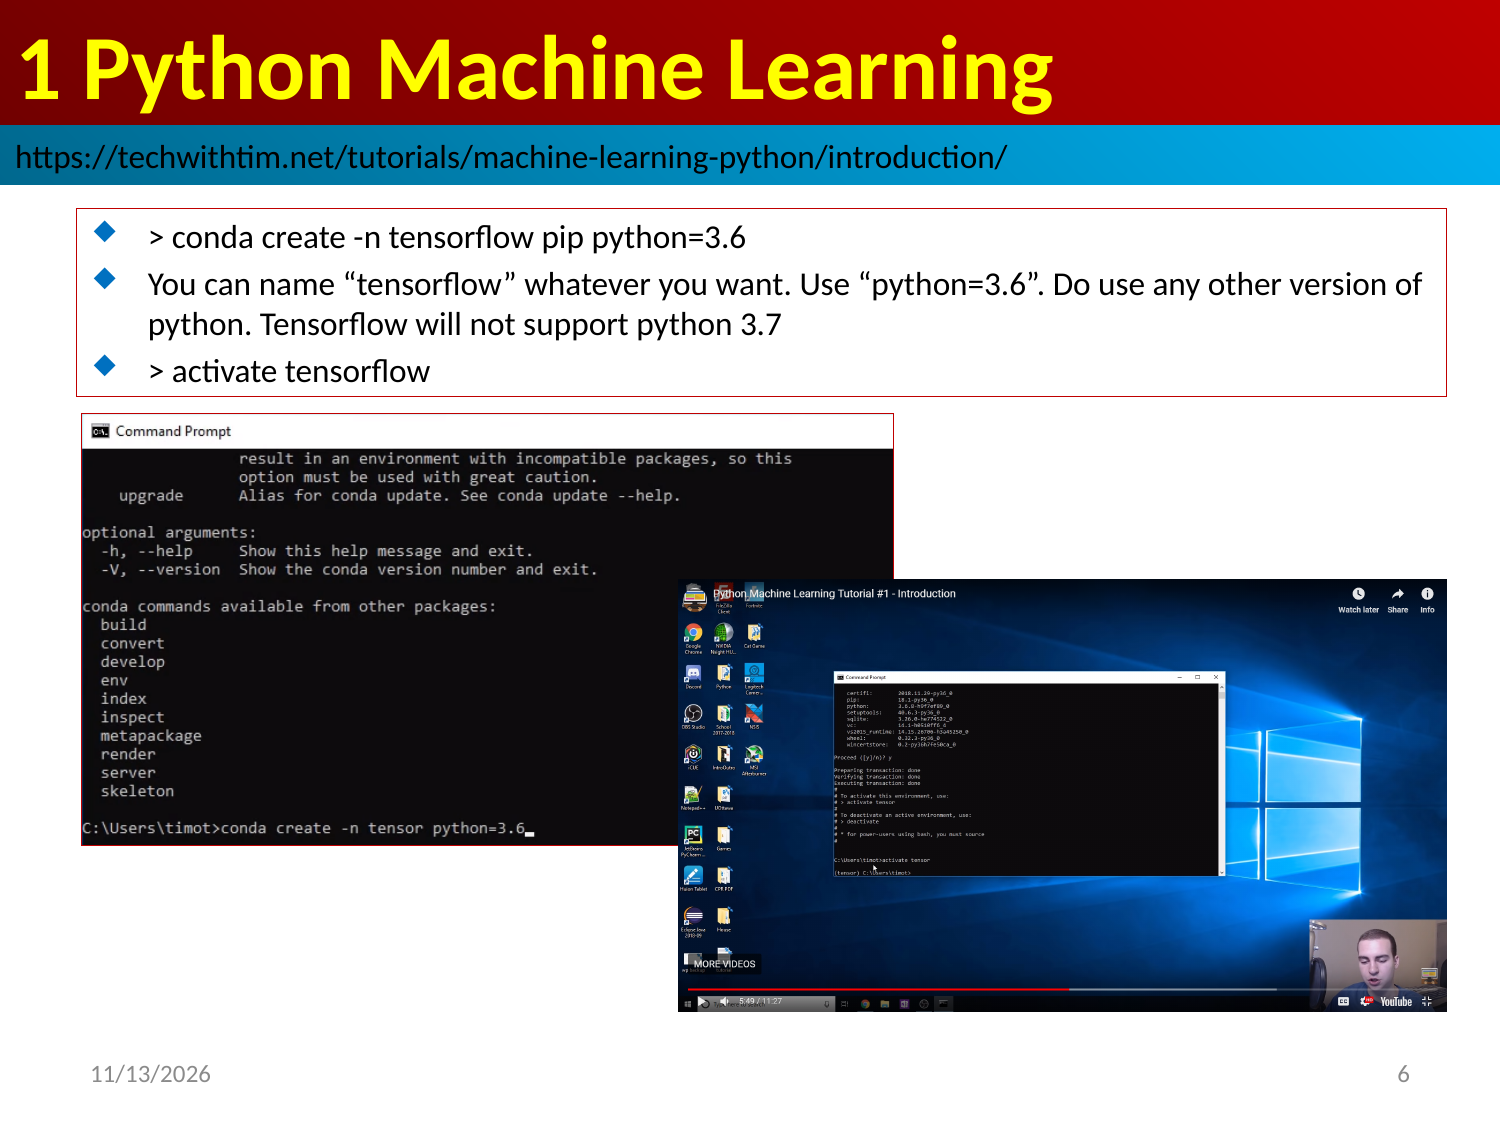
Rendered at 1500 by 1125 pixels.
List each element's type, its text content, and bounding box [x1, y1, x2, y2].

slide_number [75, 1042, 425, 1103]
title 1 Python Machine Learning [0, 0, 1500, 125]
subtitle > conda create -n tensorflow pip python=3.6 You can name “tensorflow” whatever you want. Use “python=3.6”. Do use any other version of python. Tensorflow will not support python 3.7 > activate tensorflow [76, 208, 1447, 397]
picture [80, 413, 1448, 1012]
text_box https://techwithtim.net/tutorials/machine-learning-python/introduction/ [0, 125, 1500, 185]
slide_number 6 [1074, 1042, 1425, 1103]
